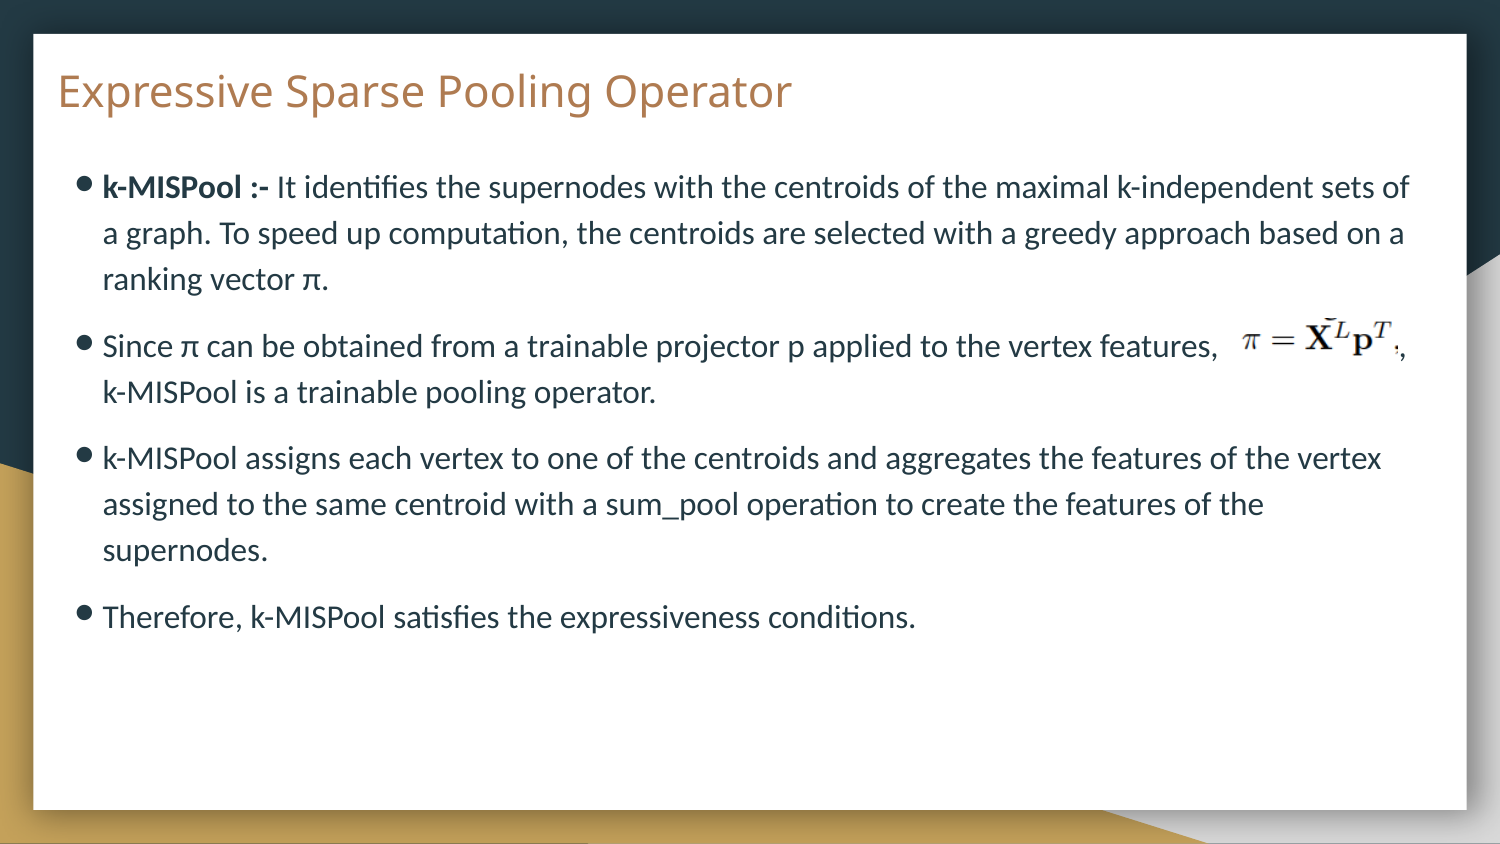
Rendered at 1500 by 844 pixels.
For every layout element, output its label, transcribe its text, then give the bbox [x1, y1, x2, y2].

picture [1232, 318, 1398, 363]
title Expressive Sparse Pooling Operator [42, 48, 821, 145]
list k-MISPool :- It identifies the supernodes with the centroids of the maximal k-independent sets of a graph. To speed up computation, the centroids are selected with a greedy approach based on a ranking vector π. Since π can be obtained from a trainable projector p applied to the vertex features, , k-MISPool is a trainable pooling operator. k-MISPool assigns each vertex to one of the centroids and aggregates the features of the vertex assigned to the same centroid with a sum_pool operation to create the features of the supernodes. Therefore, k-MISPool satisfies the expressiveness conditions. [59, 144, 1436, 760]
